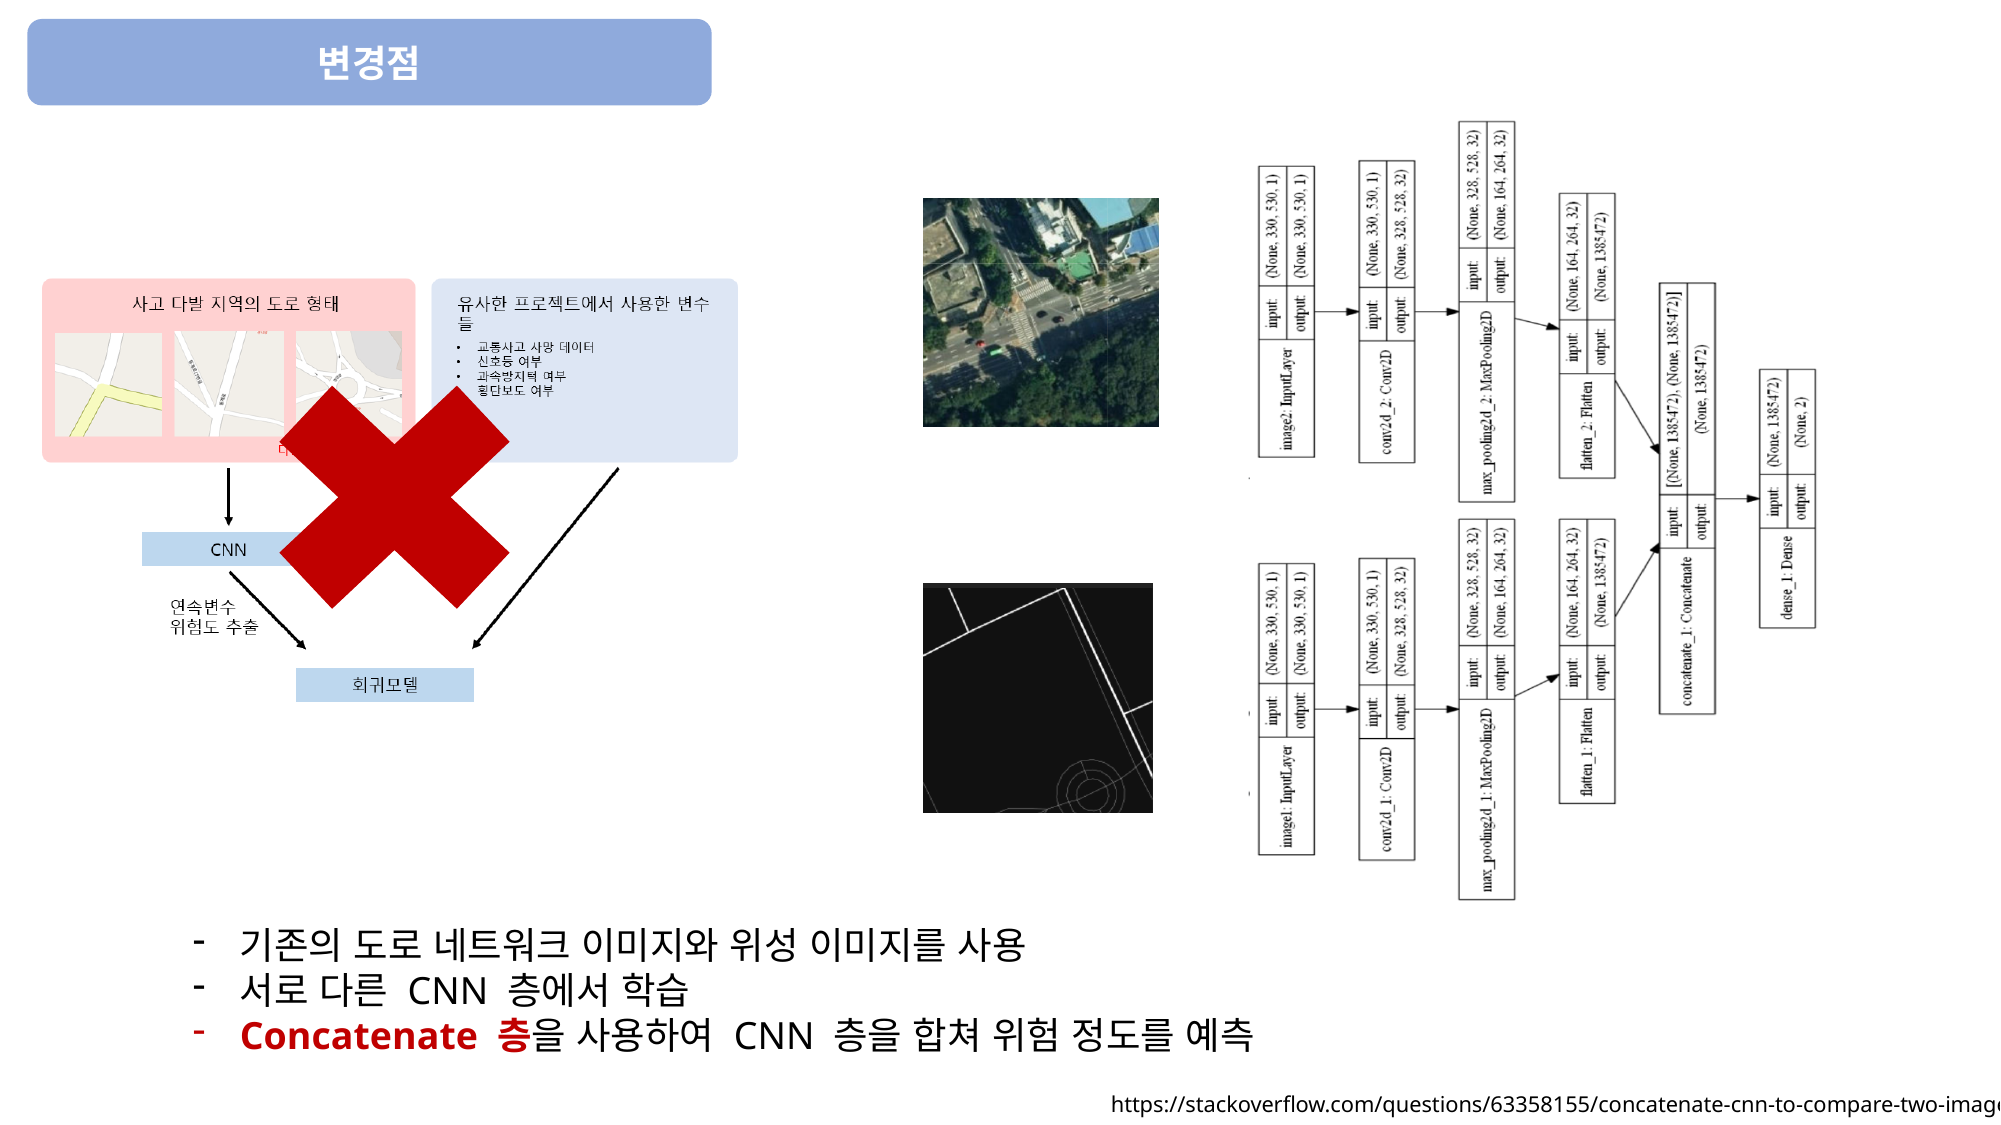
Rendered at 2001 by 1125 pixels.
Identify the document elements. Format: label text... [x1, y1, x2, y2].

text_box 기존의 도로 네트워크 이미지와 위성 이미지를 사용 서로 다른 CNN 층에서 학습 Concatenate 층을 사용하여 CNN 층을 합쳐 위험 정도를 예측 [178, 914, 1430, 1065]
text_box https://stackoverflow.com/questions/63358155/concatenate-cnn-to-compare-two-images [1096, 1083, 2000, 1125]
picture [27, 262, 750, 741]
picture [923, 113, 1937, 914]
text_box 변경점 [26, 17, 713, 107]
